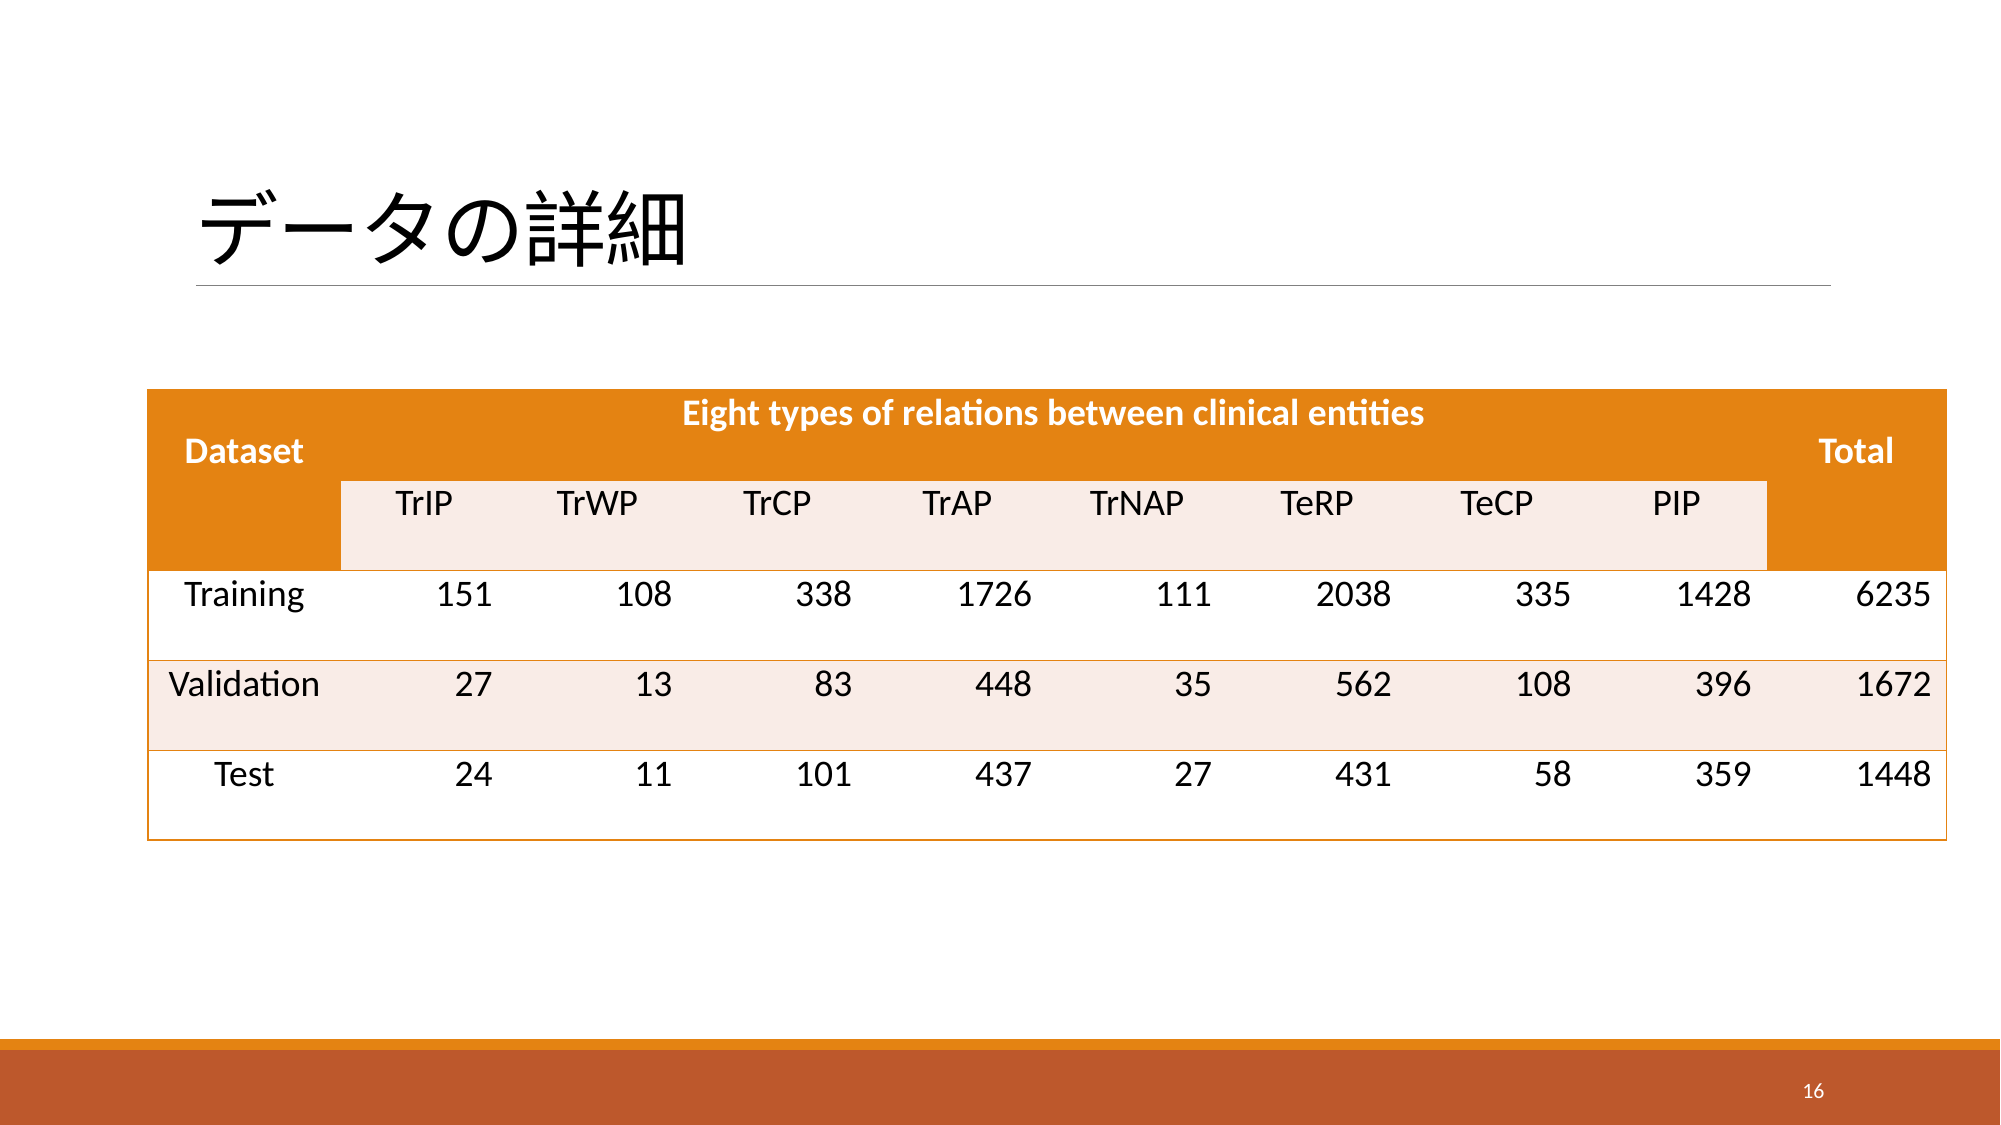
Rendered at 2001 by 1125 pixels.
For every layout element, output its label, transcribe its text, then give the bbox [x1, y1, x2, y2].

table_cell 335 [1407, 571, 1587, 660]
table_cell 2038 [1227, 571, 1407, 660]
table_cell 24 [341, 751, 507, 839]
table_cell Validation [149, 661, 341, 750]
table_cell 111 [1047, 571, 1227, 660]
table_cell 1428 [1587, 571, 1767, 660]
table_cell 11 [507, 751, 687, 839]
table_cell 108 [1407, 661, 1587, 750]
table_cell 83 [687, 661, 867, 750]
title データの詳細 [180, 47, 1830, 285]
table_cell 359 [1587, 751, 1767, 839]
table_cell 1726 [867, 571, 1047, 660]
table_cell 58 [1407, 751, 1587, 839]
table_header Dataset [149, 391, 341, 570]
table_cell 562 [1227, 661, 1407, 750]
table_cell 151 [341, 571, 507, 660]
table_cell 108 [507, 571, 687, 660]
table_cell TeRP [1227, 481, 1407, 570]
table_cell 431 [1227, 751, 1407, 839]
table_cell Test [149, 751, 341, 839]
table_cell 35 [1047, 661, 1227, 750]
table_cell 27 [341, 661, 507, 750]
table_cell TrWP [507, 481, 687, 570]
table_cell 1448 [1767, 751, 1946, 839]
table_cell 13 [507, 661, 687, 750]
table_cell 1672 [1767, 661, 1946, 750]
table_cell TrNAP [1047, 481, 1227, 570]
table_header Eight types of relations between clinical entities [341, 391, 1767, 479]
table_header Total [1767, 391, 1947, 570]
table_cell 27 [1047, 751, 1227, 839]
table_cell TrIP [341, 481, 507, 570]
table_cell TeCP [1407, 481, 1587, 570]
table_cell 338 [687, 571, 867, 660]
table_cell 437 [867, 751, 1047, 839]
table_cell TrAP [867, 481, 1047, 570]
table_cell TrCP [687, 481, 867, 570]
table_cell 448 [867, 661, 1047, 750]
table_cell 101 [687, 751, 867, 839]
table_cell 396 [1587, 661, 1767, 750]
table_cell Training [149, 571, 341, 660]
slide_number 16 [1624, 1059, 1840, 1120]
table_cell 6235 [1767, 571, 1946, 660]
table_cell PIP [1587, 481, 1767, 570]
